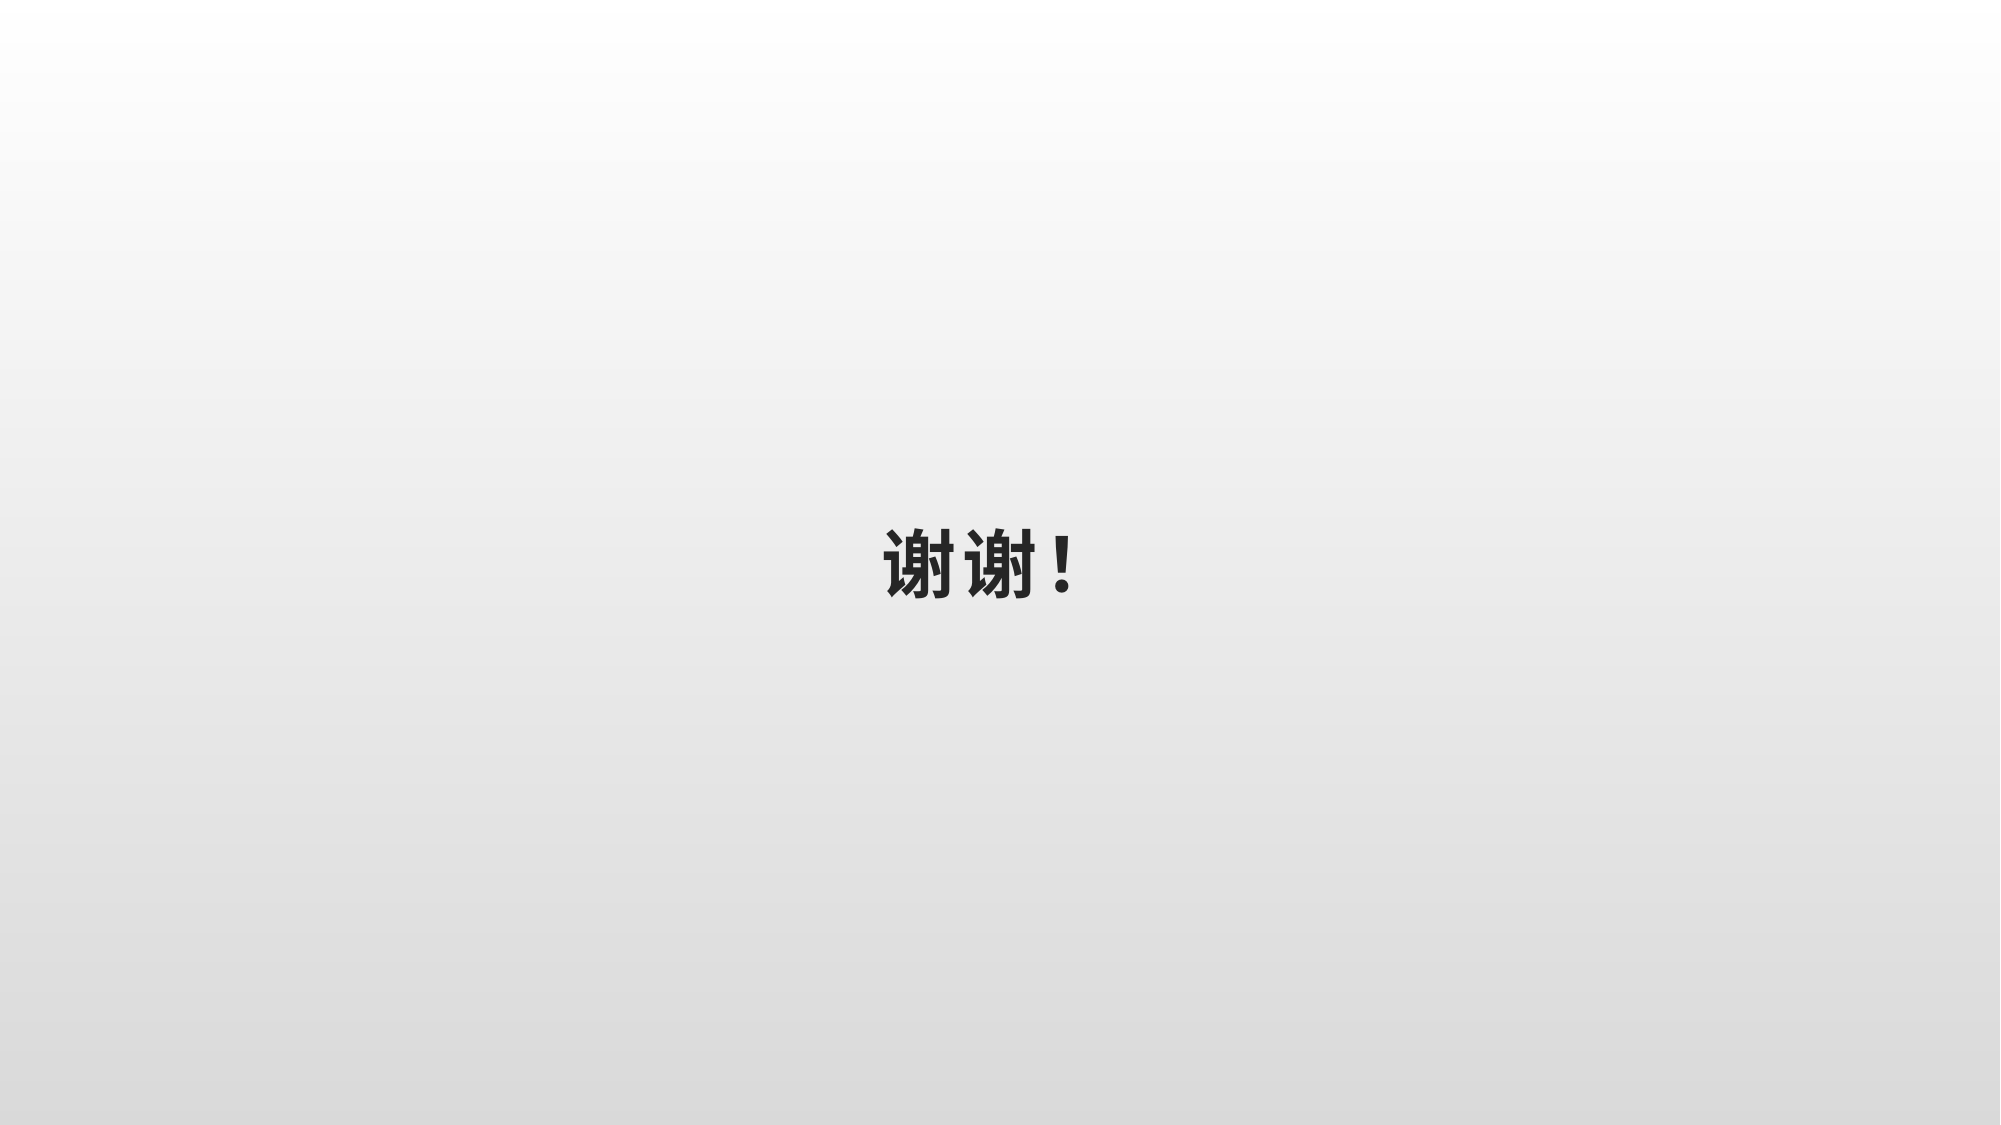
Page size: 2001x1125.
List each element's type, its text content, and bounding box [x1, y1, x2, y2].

title 谢谢！ [100, 504, 1900, 621]
